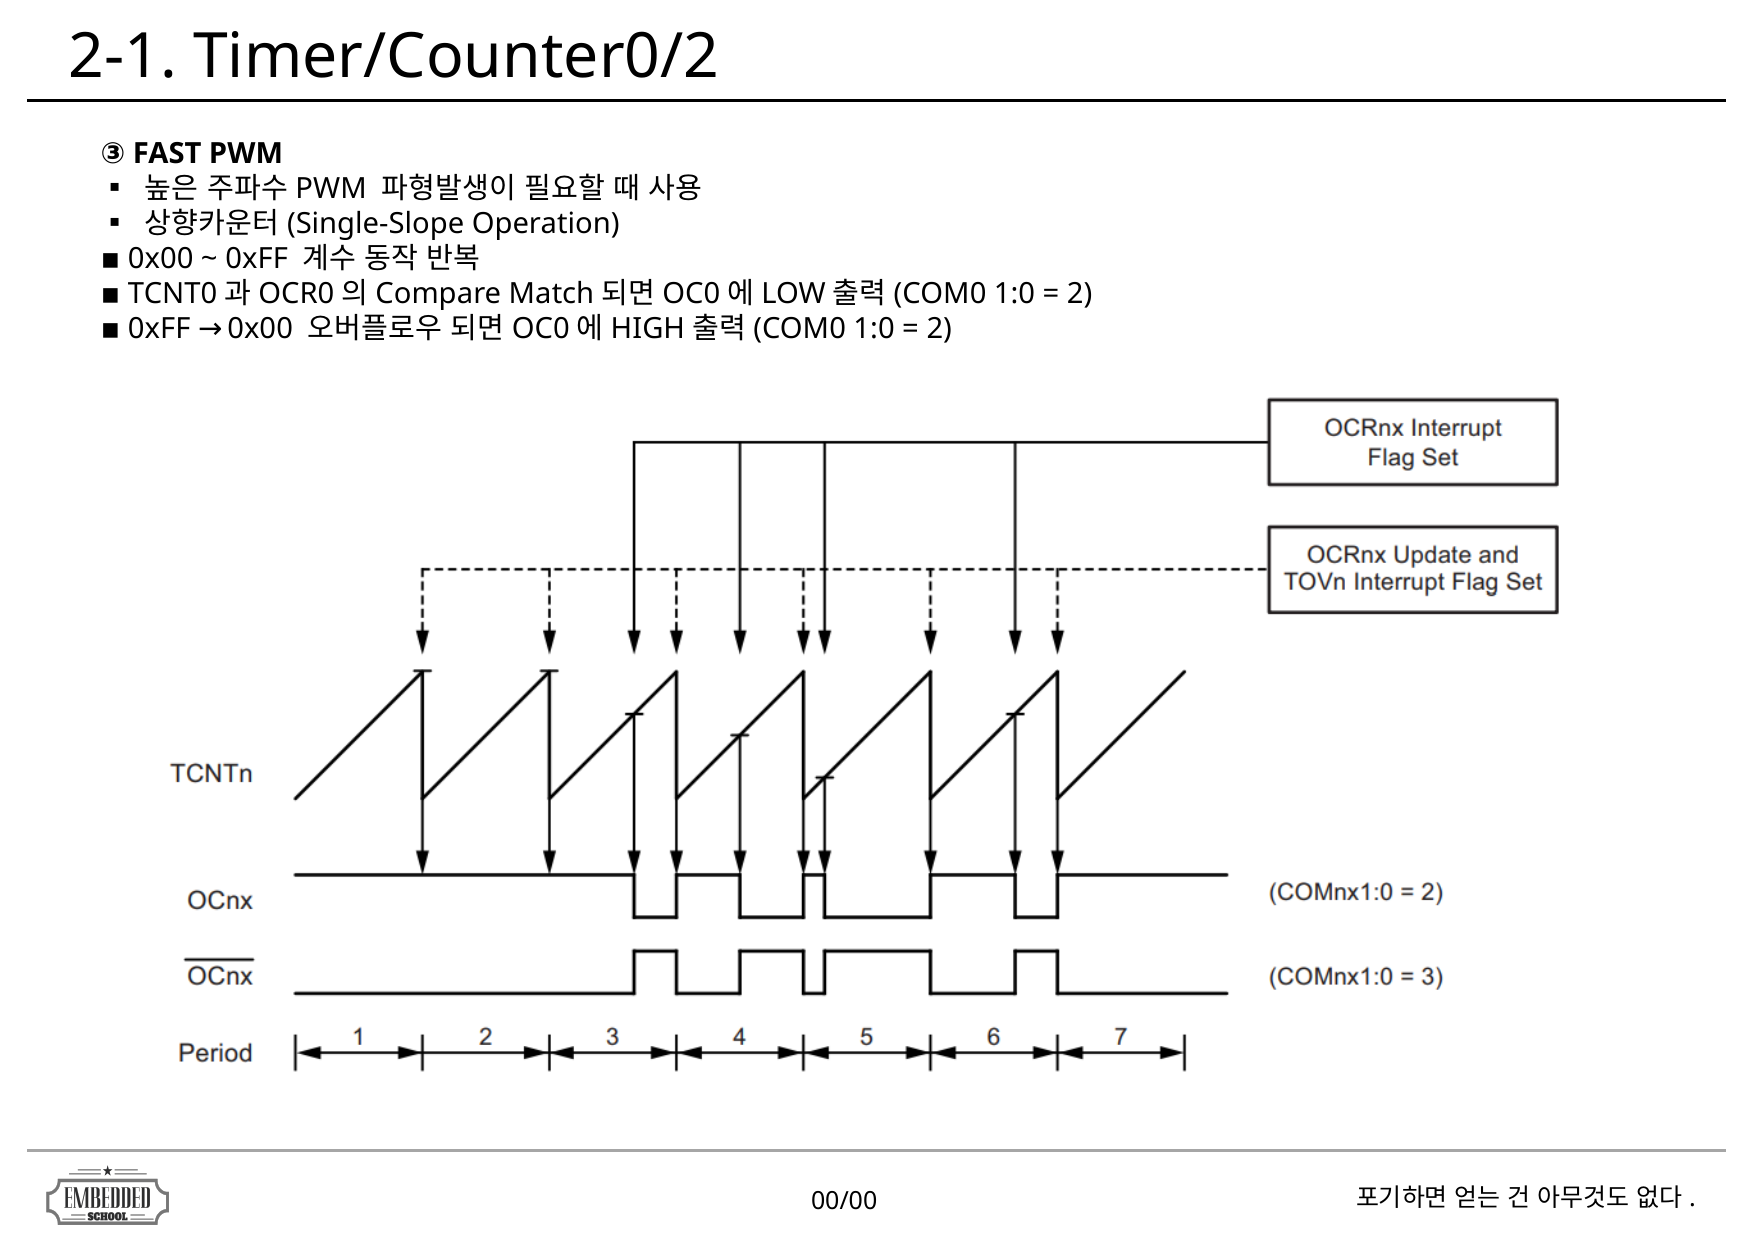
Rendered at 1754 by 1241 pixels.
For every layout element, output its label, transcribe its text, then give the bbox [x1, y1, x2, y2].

picture [27, 1164, 188, 1231]
picture [144, 386, 1587, 1095]
text_box ③ FAST PWM ▪ 높은 주파수PWM 파형발생이 필요할 때 사용 ▪ 상향카운터(Single-Slope Operation) ▪ 0x00 ~ 0xFF 계수 동작 반복 ▪ TCNT0과OCR0의Compare Match되면OC0에LOW출력(COM0 1:0 = 2) ▪ 0xFF →0x00 오버플로우 되면OC0에HIGH출력(COM0 1:0 = 2) [85, 126, 1706, 387]
text_box 2-1. Timer/Counter0/2 [53, 7, 1587, 98]
text_box 00/00 [765, 1177, 923, 1223]
